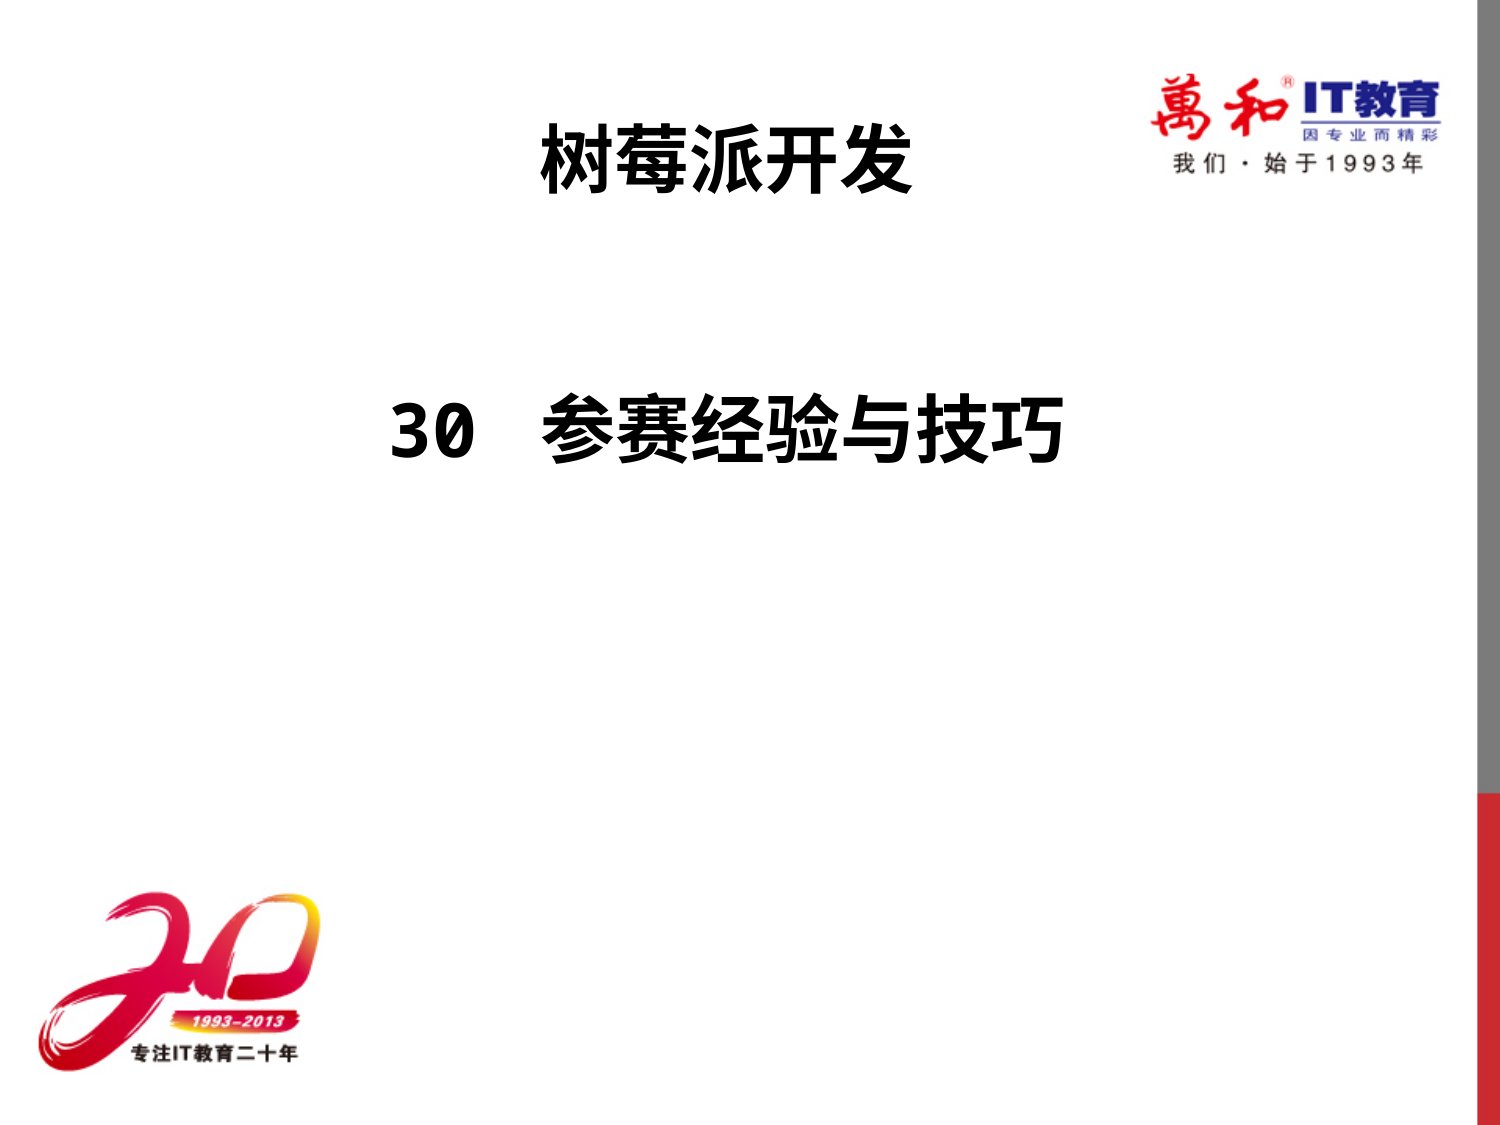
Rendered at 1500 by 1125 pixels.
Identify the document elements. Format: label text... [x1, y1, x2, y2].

picture [0, 0, 1500, 1125]
text_box 树莓派开发 30 参赛经验与技巧 [70, 105, 1383, 751]
